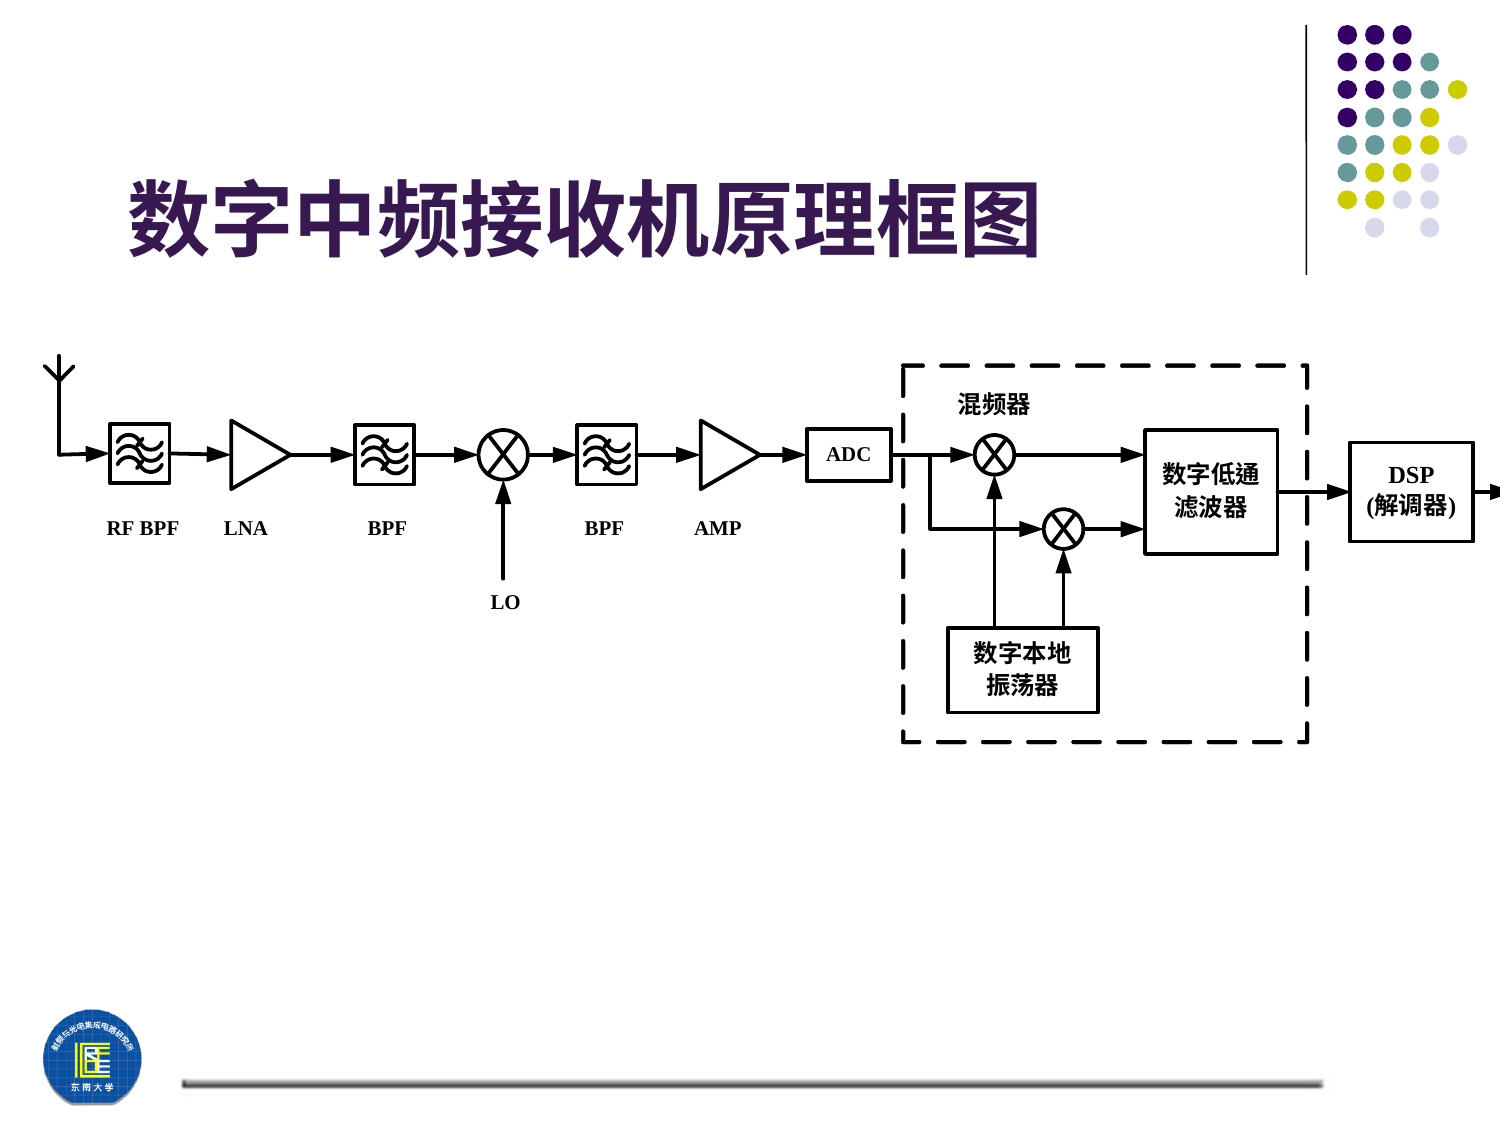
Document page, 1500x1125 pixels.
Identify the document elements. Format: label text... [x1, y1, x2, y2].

picture [34, 999, 148, 1113]
picture [171, 1058, 1353, 1111]
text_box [31, 349, 1500, 749]
title 数字中频接收机原理框图 [112, 87, 1391, 275]
slide_number [1074, 1024, 1426, 1101]
